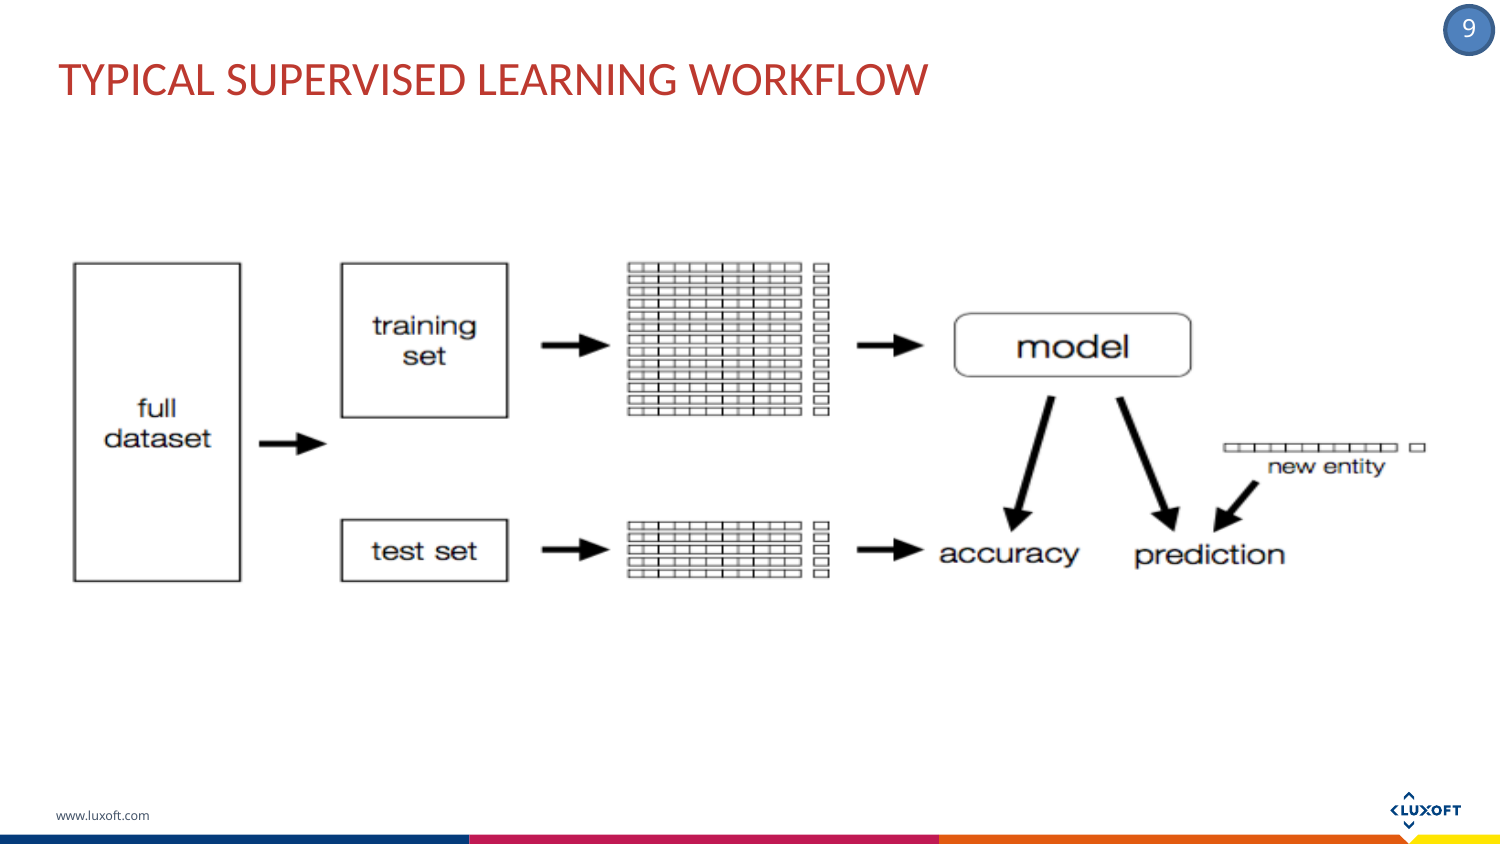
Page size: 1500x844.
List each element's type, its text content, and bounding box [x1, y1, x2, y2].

picture [20, 232, 1457, 600]
text_box Typical Supervised Learning Workflow [47, 44, 1457, 107]
